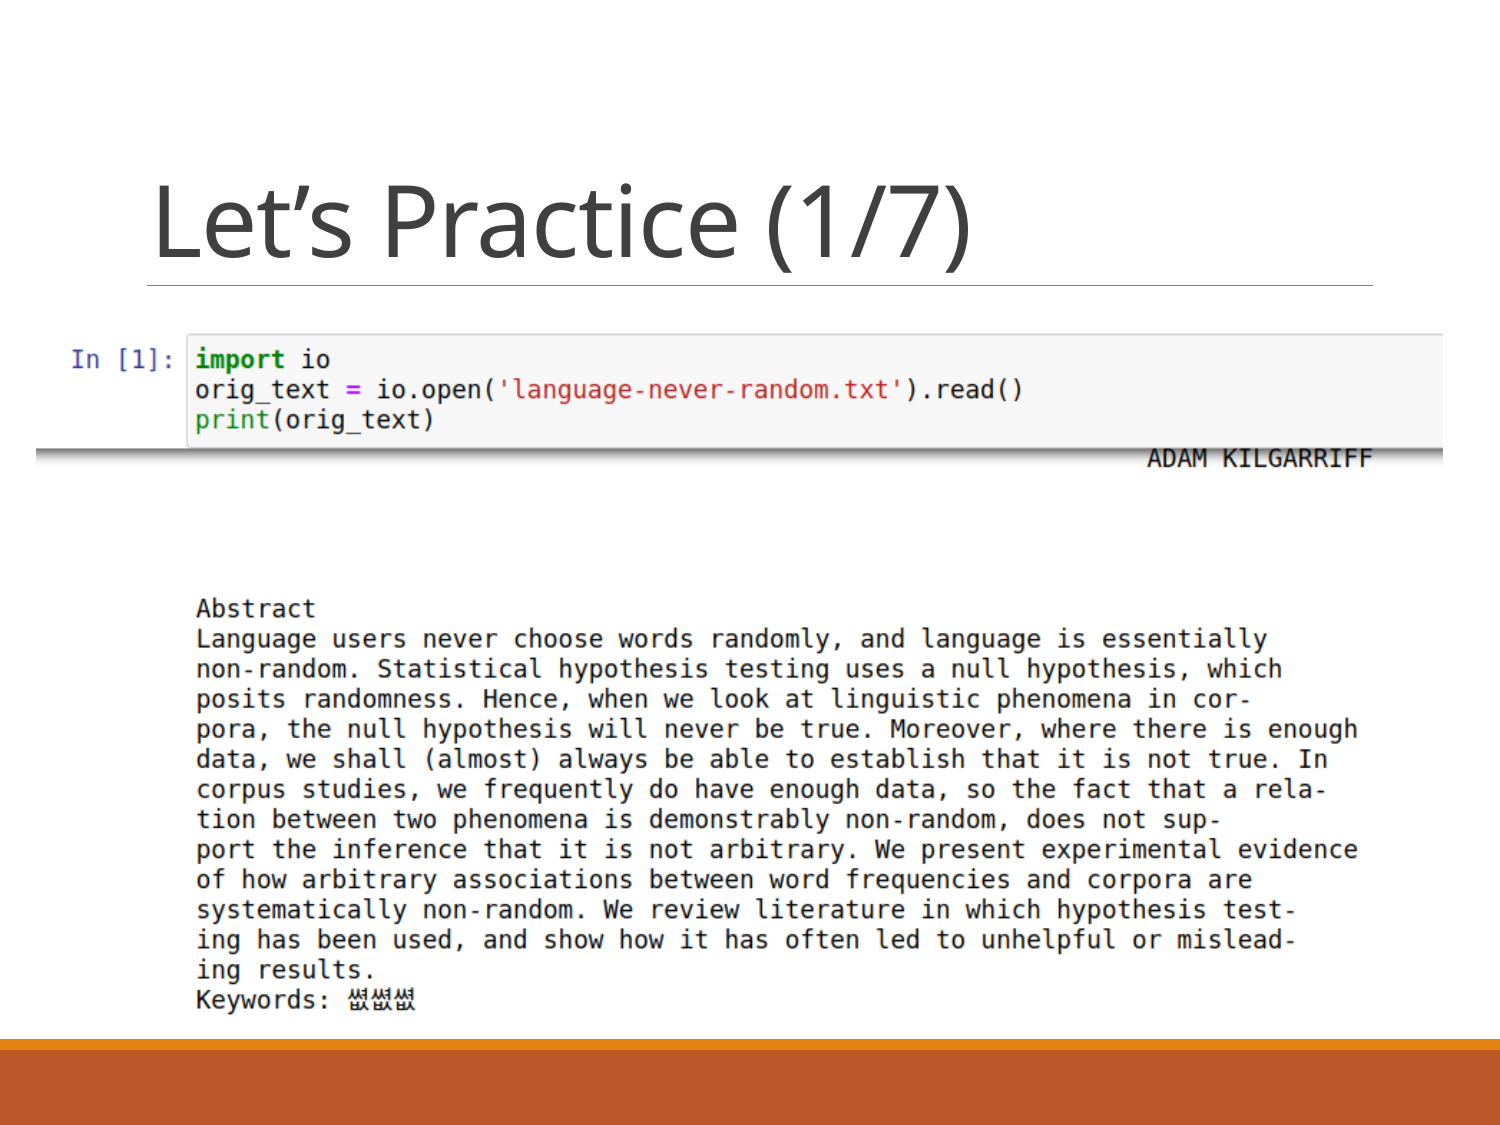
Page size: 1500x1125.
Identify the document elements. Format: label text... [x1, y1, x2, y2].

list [35, 323, 1443, 1027]
title Let’s Practice (1/7) [135, 47, 1373, 285]
